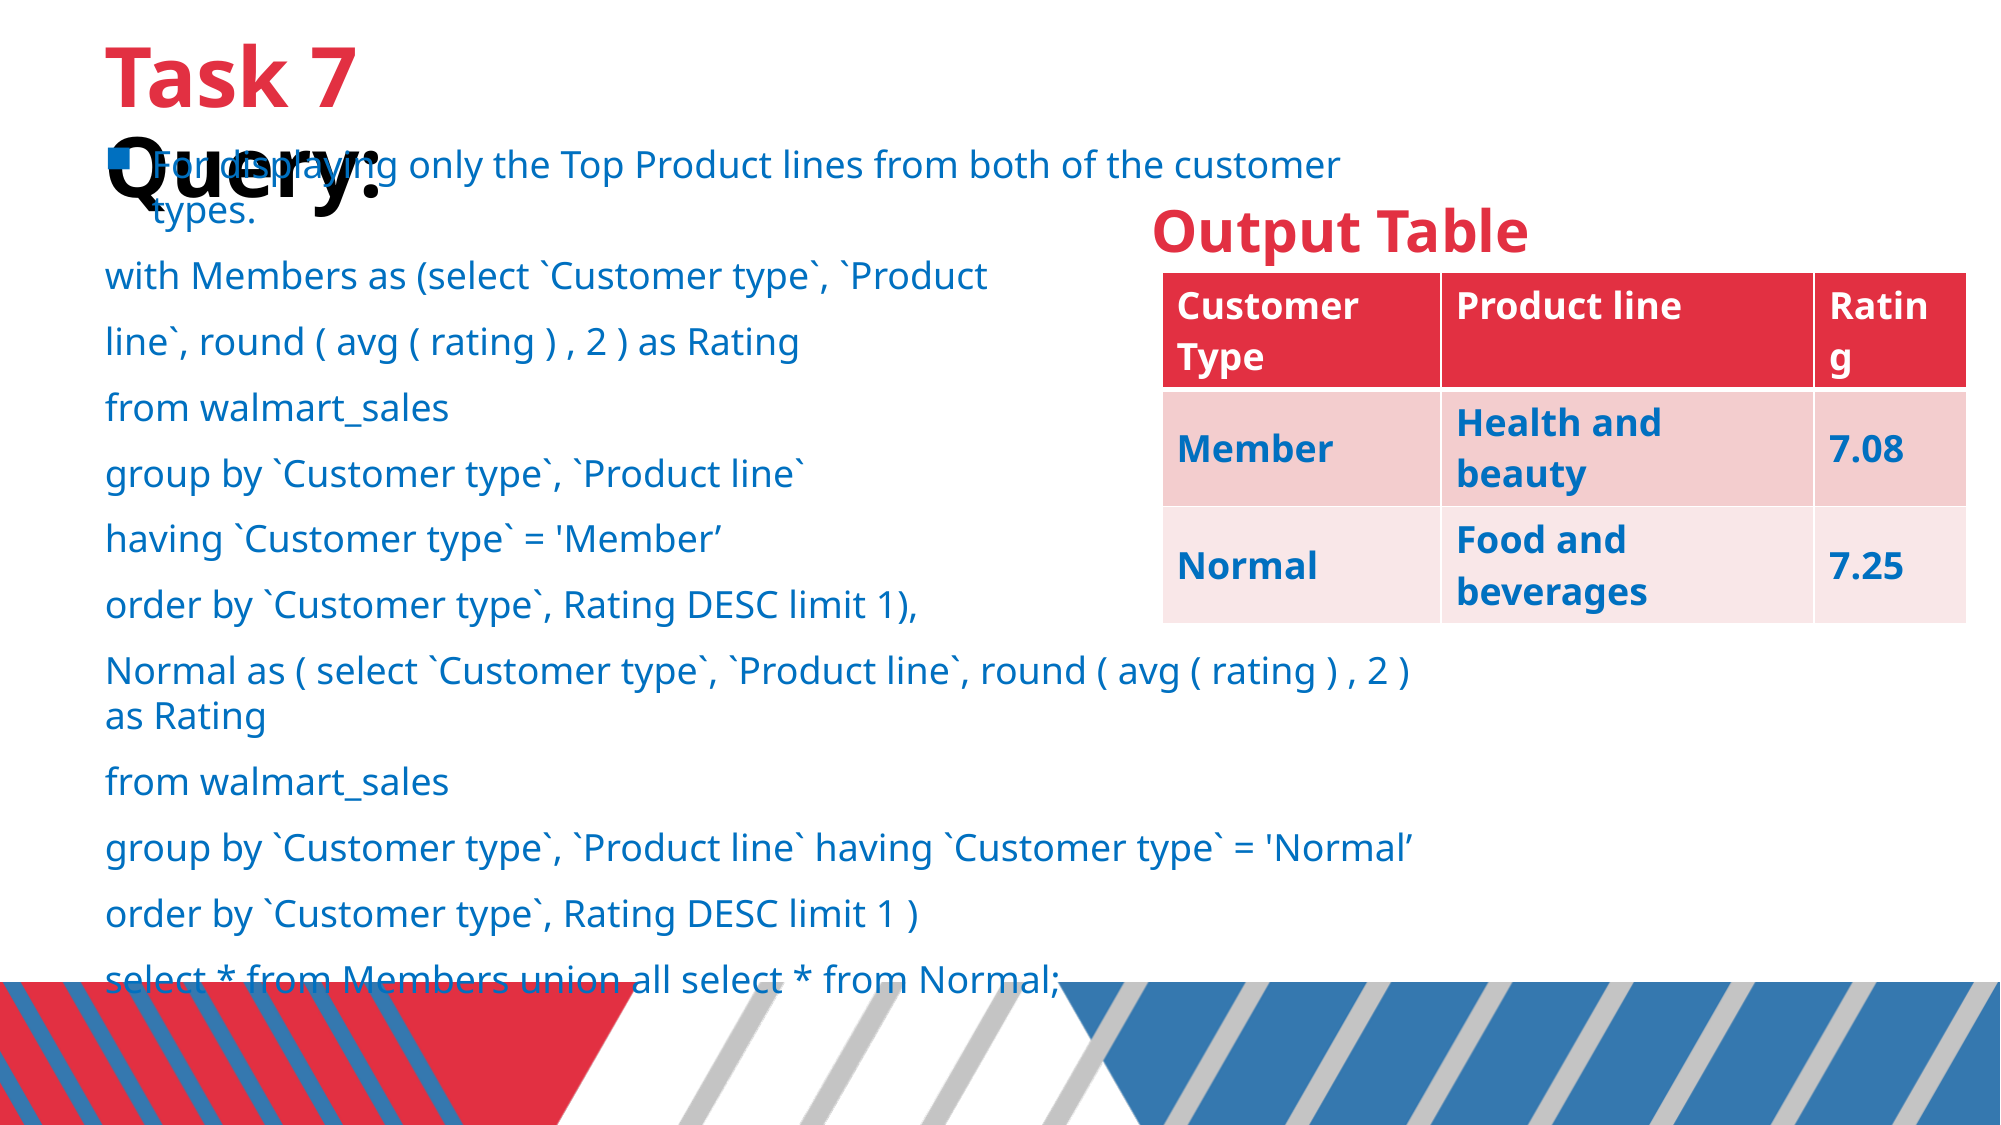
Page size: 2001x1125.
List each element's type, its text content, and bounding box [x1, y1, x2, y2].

table_cell 7.08 [1815, 392, 1966, 506]
table_cell Food and beverages [1442, 507, 1813, 623]
text_box Output Table [1136, 186, 1545, 272]
table_cell Health and beauty [1442, 392, 1813, 506]
table_cell Normal [1163, 507, 1440, 623]
table_cell 7.25 [1815, 507, 1966, 623]
table_header Rating [1815, 273, 1966, 387]
table_cell Member [1163, 392, 1440, 506]
table_header Product line [1442, 273, 1813, 387]
table_header Customer Type [1163, 273, 1440, 387]
list For displaying only the Top Product lines from both of the customer types. with Members as (select `Customer type`, `Product line`, round ( avg ( rating ) , 2 ) as Rating from walmart_sales group by `Customer type`, `Product line` having `Customer type` = 'Member’ order by `Customer type`, Rating DESC limit 1), Normal as ( select `Customer type`, `Product line`, round ( avg ( rating ) , 2 ) as Rating from walmart_sales group by `Customer type`, `Product line` having `Customer type` = 'Normal’ order by `Customer type`, Rating DESC limit 1 ) select * from Members union all select * from Normal; [90, 133, 1457, 613]
picture [0, 982, 2000, 1125]
title Task 7 Query: [90, 27, 660, 133]
